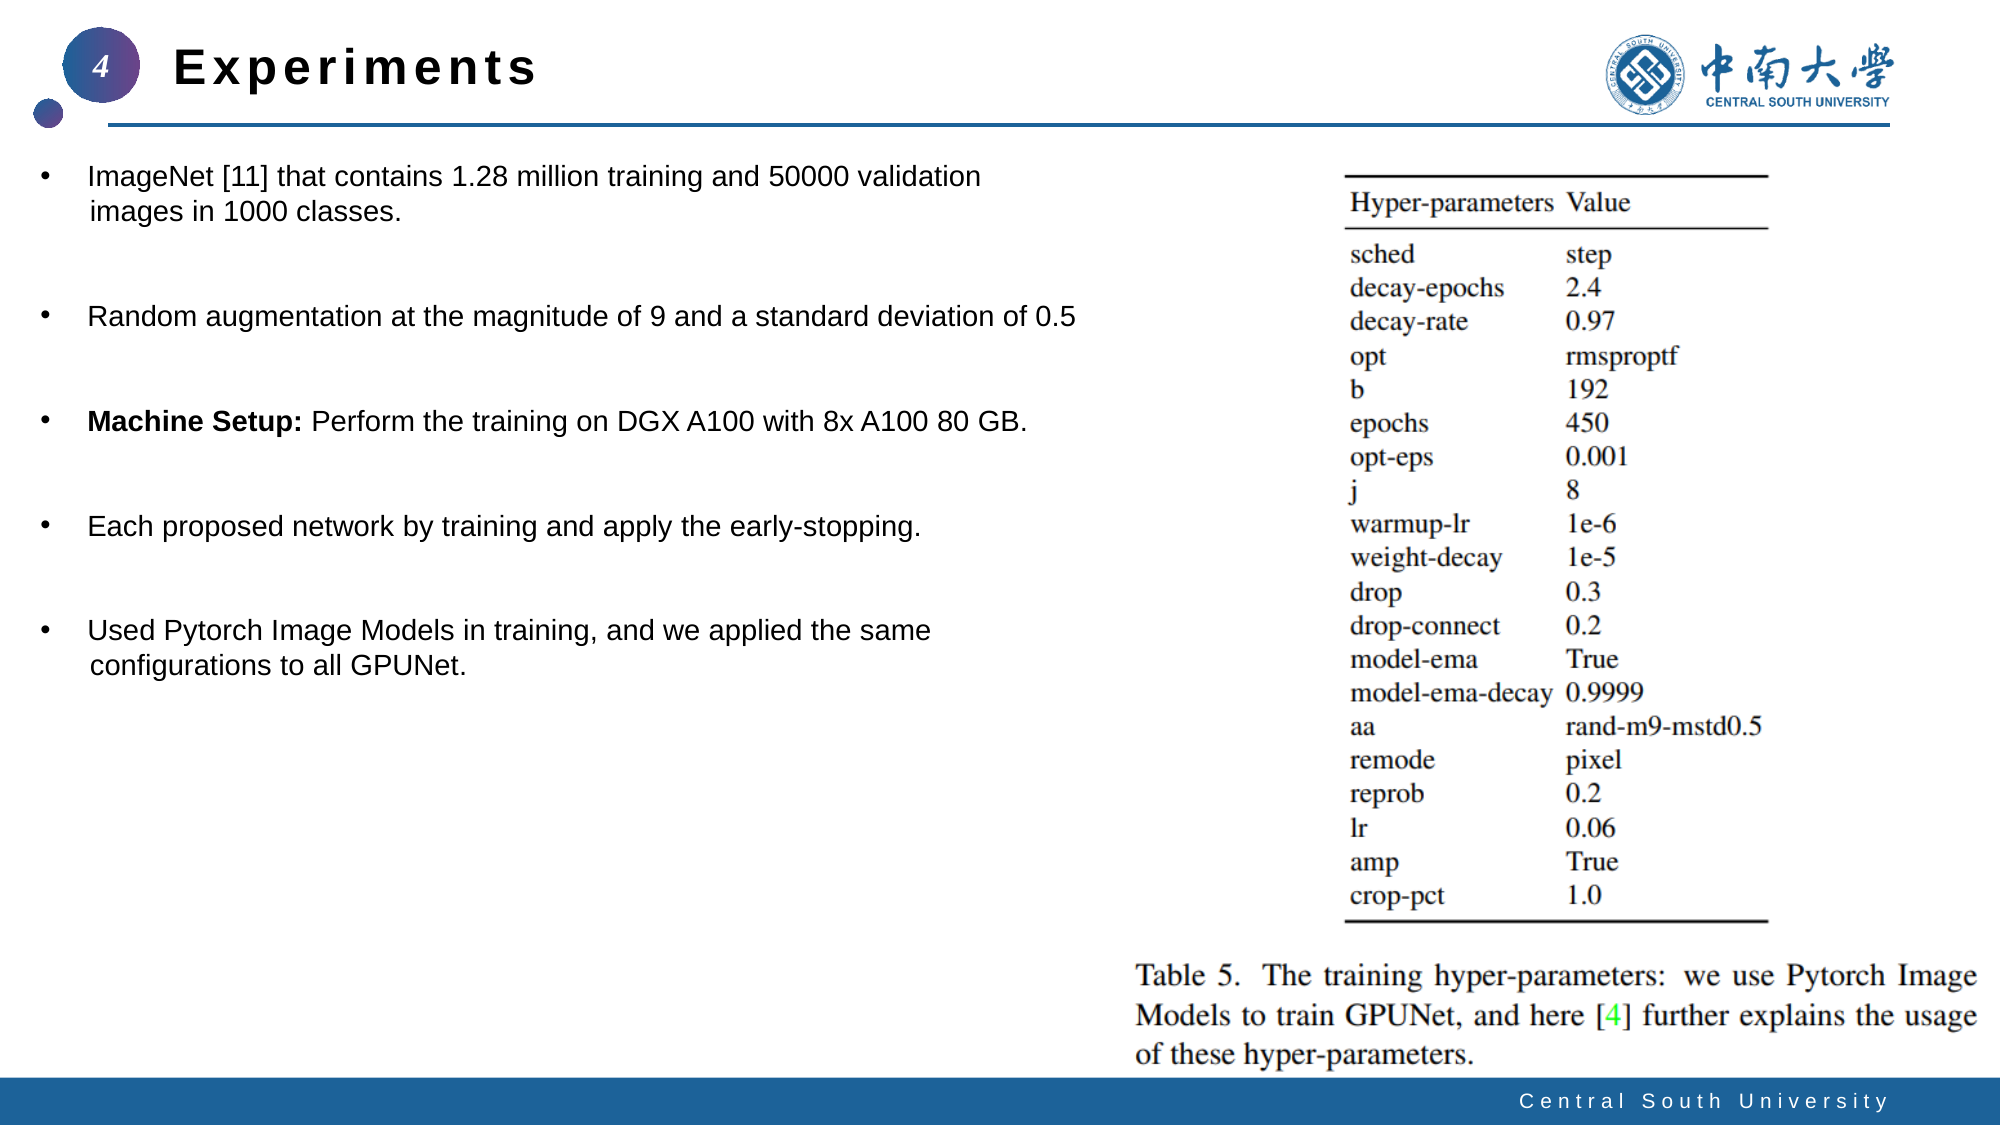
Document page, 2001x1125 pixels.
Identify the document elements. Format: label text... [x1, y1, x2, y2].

text_box ImageNet [11] that contains 1.28 million training and 50000 validation images in 1000 classes. Random augmentation at the magnitude of 9 and a standard deviation of 0.5. Machine Setup: Perform the training on DGX A100 with 8x A100 80 GB. Each proposed network by training and apply the early-stopping. Used Pytorch Image Models in training, and we applied the same configurations to all GPUNet. [25, 149, 1949, 864]
text_box Experiments [173, 11, 1438, 103]
picture [1595, 28, 1907, 121]
text_box Central South University [1504, 1080, 1902, 1120]
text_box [33, 26, 140, 128]
picture [1077, 152, 2000, 1077]
text_box [0, 1077, 2000, 1125]
